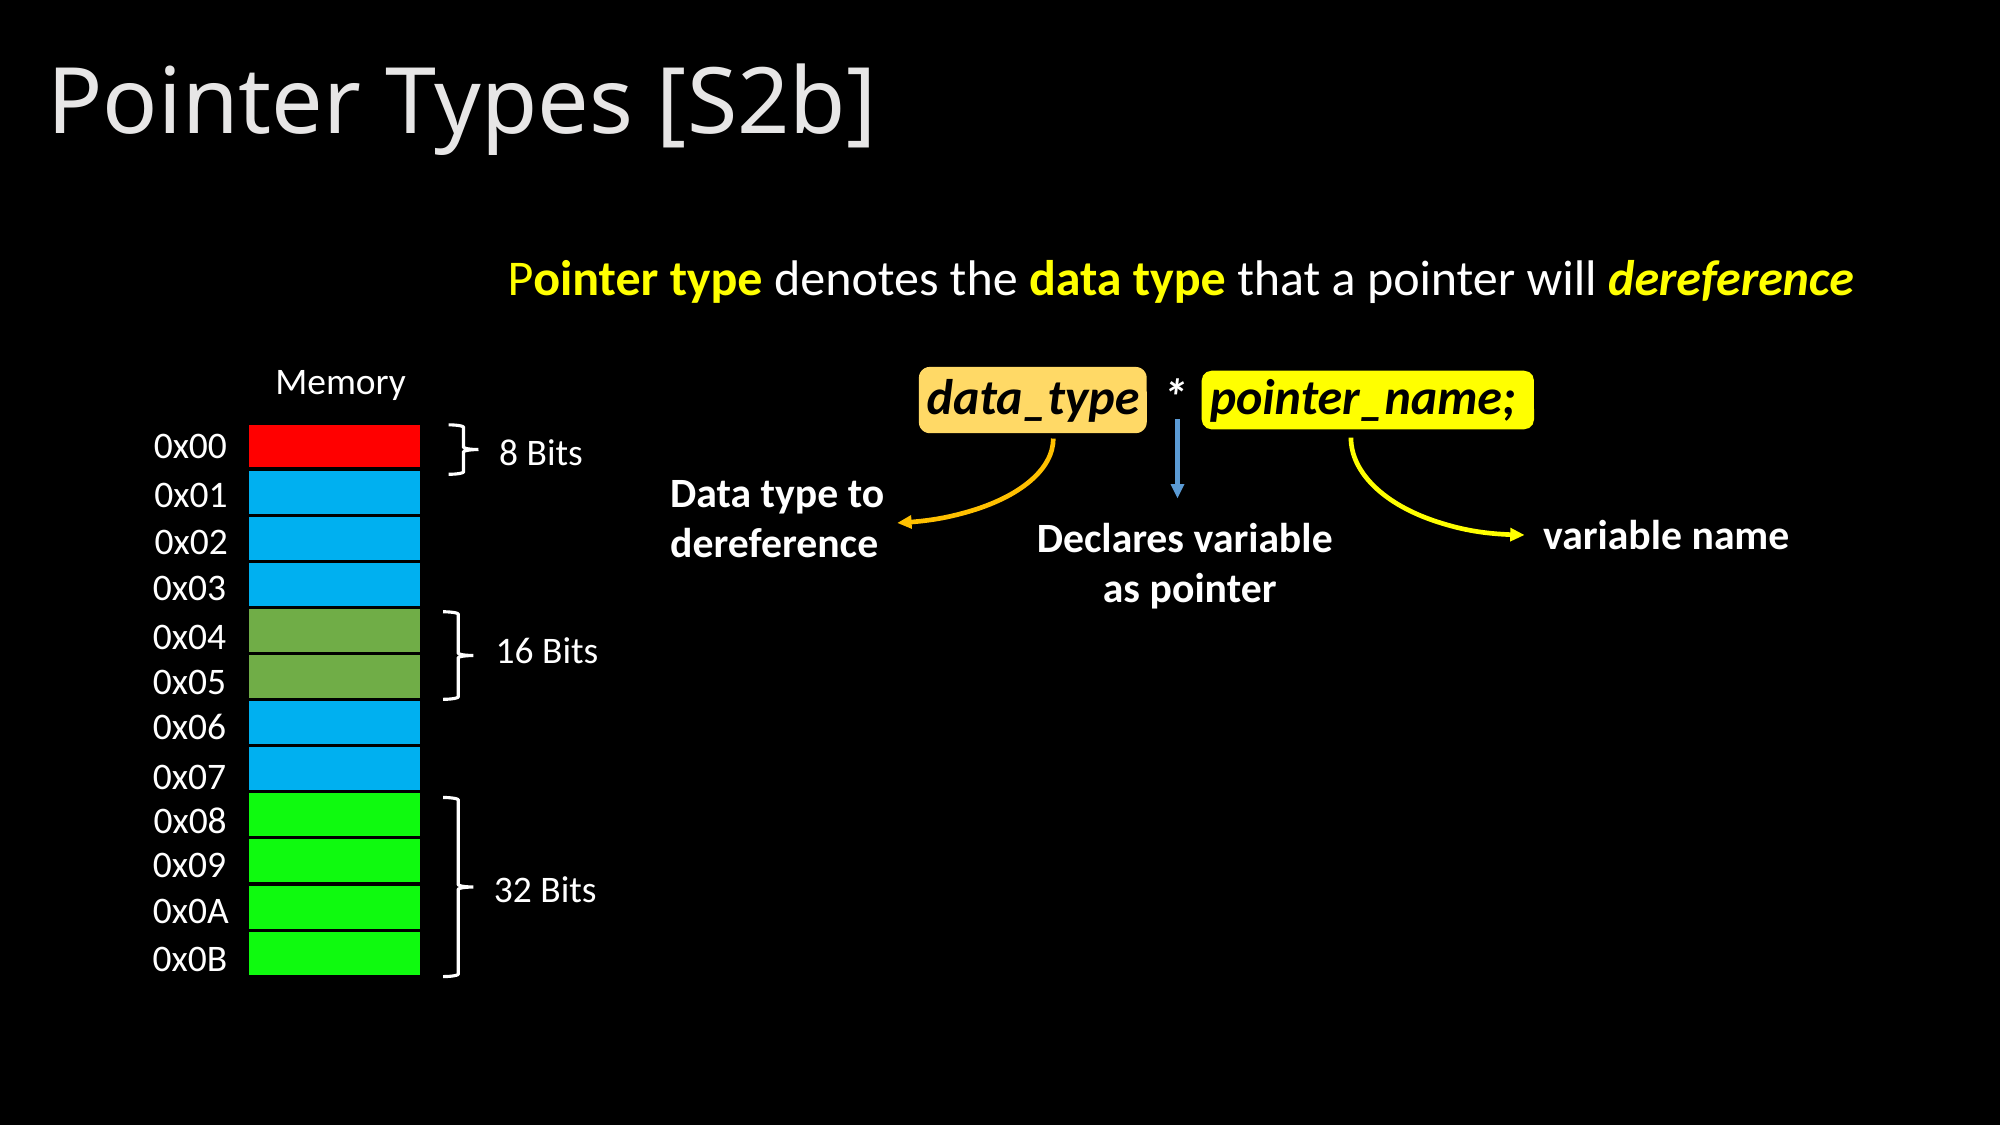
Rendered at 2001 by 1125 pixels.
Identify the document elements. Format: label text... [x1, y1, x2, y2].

text_box 0x00 [139, 413, 243, 462]
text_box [247, 422, 423, 607]
text_box 0x06 [138, 694, 242, 744]
text_box 16 Bits [480, 619, 614, 679]
text_box 0x07 [138, 744, 242, 805]
text_box data_type * pointer_name; [911, 357, 1567, 433]
text_box [881, 438, 1054, 521]
text_box 0x02 [139, 509, 243, 570]
text_box variable name [1528, 500, 1843, 566]
text_box 0x0A [138, 878, 244, 939]
text_box 0x08 [138, 805, 242, 832]
title Pointer Types [S2b] [32, 31, 1966, 177]
text_box 0x0B [137, 926, 243, 987]
text_box 0x04 [138, 616, 242, 649]
text_box Pointer type denotes the data type that a pointer will dereference [492, 238, 1926, 313]
text_box [1350, 437, 1525, 541]
text_box Data type to dereference [655, 458, 929, 574]
text_box 0x03 [138, 555, 242, 616]
text_box 0x05 [138, 649, 242, 694]
text_box 32 Bits [479, 857, 612, 917]
text_box 0x01 [139, 462, 243, 509]
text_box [247, 791, 423, 977]
text_box [448, 424, 479, 475]
text_box 8 Bits [484, 420, 598, 481]
text_box Memory [260, 349, 422, 410]
text_box [443, 611, 474, 700]
text_box Declares variable as pointer [1011, 503, 1368, 619]
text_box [247, 607, 423, 791]
text_box 0x09 [138, 832, 242, 878]
text_box [443, 796, 474, 978]
